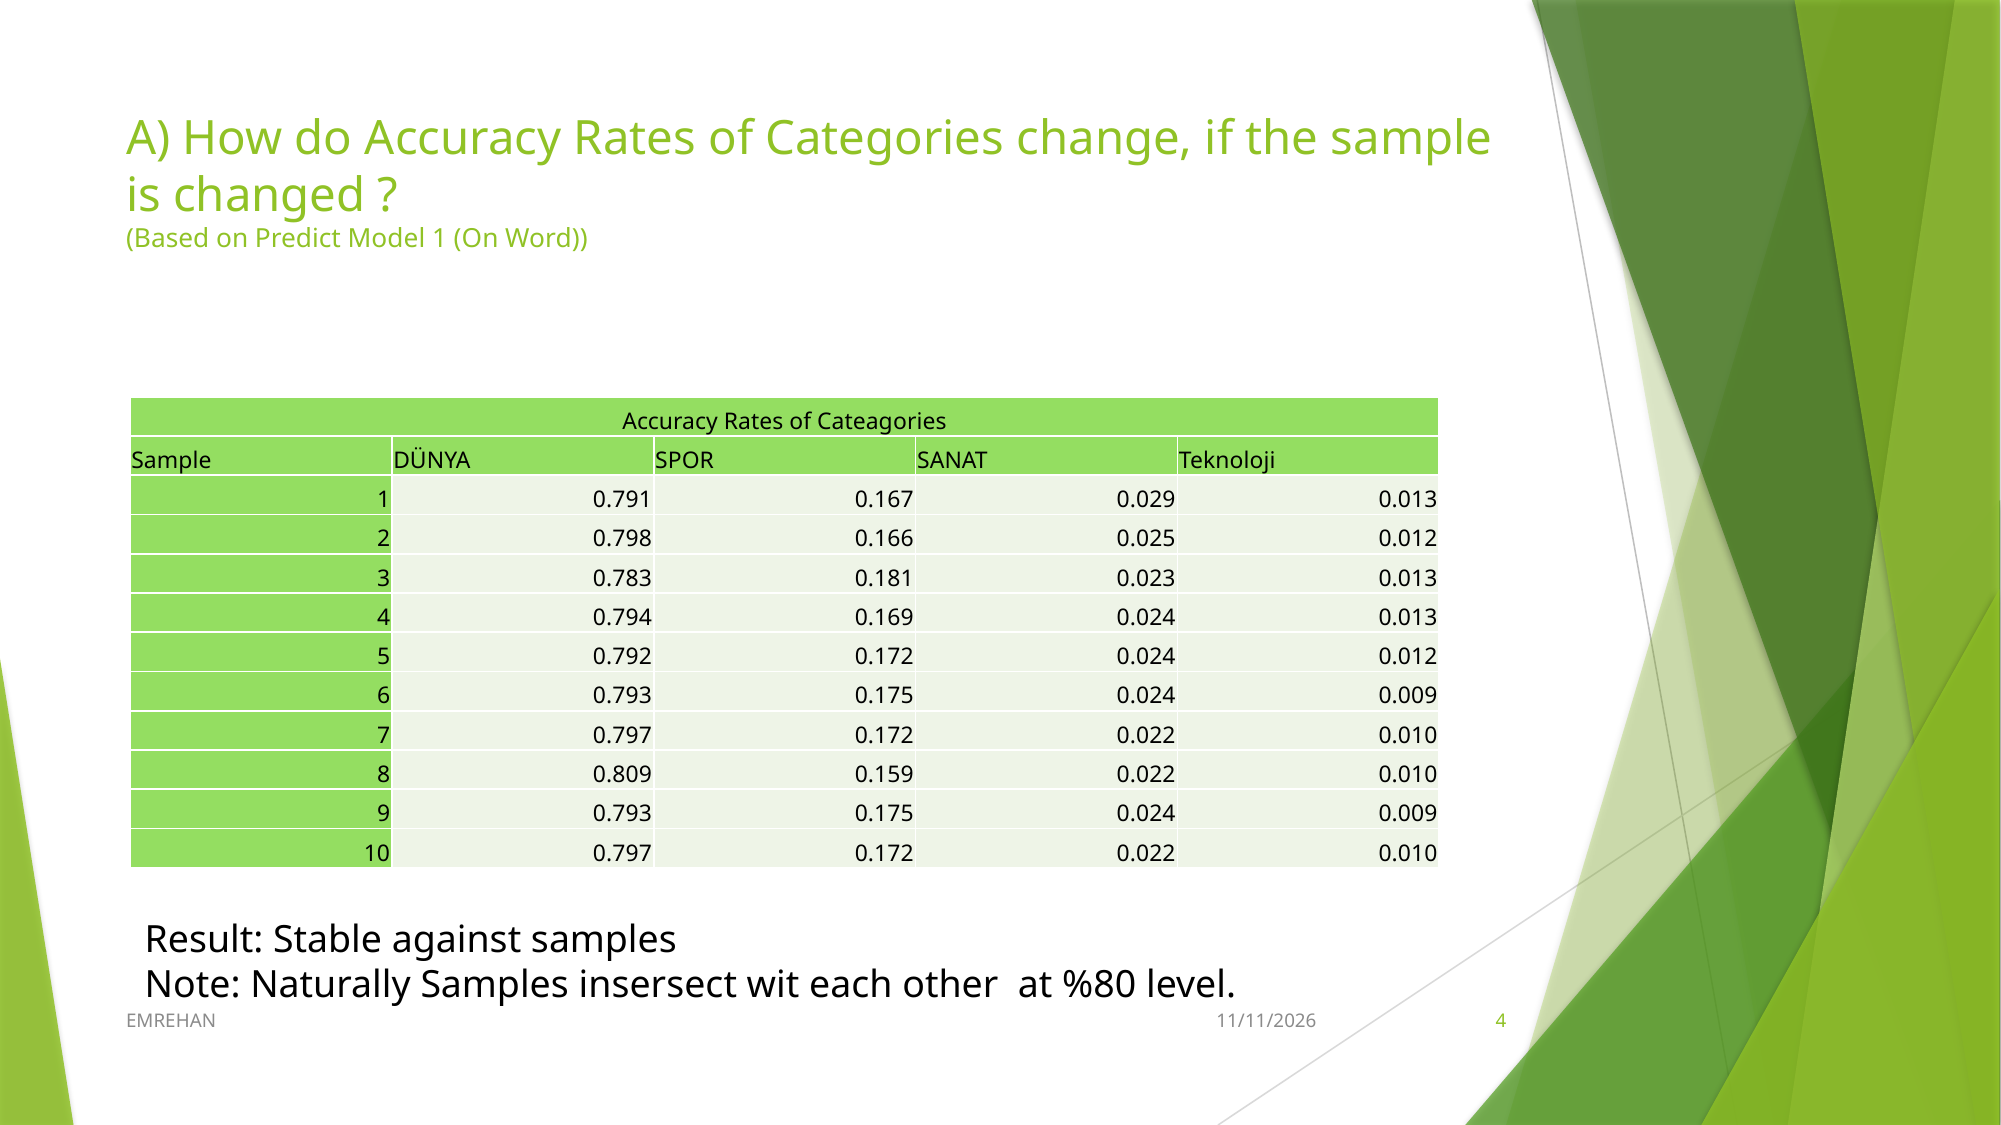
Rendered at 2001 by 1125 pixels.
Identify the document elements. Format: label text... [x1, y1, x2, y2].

table_cell 0.172 [655, 633, 915, 671]
table_cell 0.010 [1178, 712, 1438, 749]
table_cell 0.023 [916, 555, 1177, 592]
title A) How do Accuracy Rates of Categories change, if the sample is changed ? (Based on Predict Model 1 (On Word)) [111, 99, 1522, 317]
table_cell 3 [131, 555, 391, 592]
table_cell 0.012 [1178, 515, 1438, 553]
table_cell 0.022 [916, 751, 1177, 788]
footer EMREHAN [111, 991, 1145, 1051]
table_cell 5 [131, 633, 391, 671]
table_cell 4 [131, 594, 391, 631]
table_cell 0.172 [655, 712, 915, 749]
table_cell 0.022 [916, 829, 1177, 867]
table_cell 0.013 [1178, 594, 1438, 631]
table_cell 0.159 [655, 751, 915, 788]
table_cell 0.175 [655, 790, 915, 828]
text_box Result: Stable against samples Note: Naturally Samples insersect wit each other at %80 level. [129, 907, 1440, 1012]
table_cell 6 [131, 672, 391, 710]
table_cell 0.793 [393, 672, 653, 710]
table_cell SANAT [916, 437, 1177, 474]
table_cell 9 [131, 790, 391, 828]
table_cell 0.797 [393, 712, 653, 749]
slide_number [1181, 1012, 1332, 1051]
table_cell 0.022 [916, 712, 1177, 749]
table_cell 0.013 [1178, 476, 1438, 514]
table_cell 7 [131, 712, 391, 749]
table_cell 8 [131, 751, 391, 788]
table_cell 0.166 [655, 515, 915, 553]
table_cell 0.009 [1178, 672, 1438, 710]
table_cell 0.798 [393, 515, 653, 553]
table_cell DÜNYA [393, 437, 653, 474]
table_cell 2 [131, 515, 391, 553]
table_cell 0.809 [393, 751, 653, 788]
table_cell 0.009 [1178, 790, 1438, 828]
table_cell 0.024 [916, 633, 1177, 671]
table_cell 1 [131, 476, 391, 514]
slide_number 4 [1409, 991, 1522, 1051]
table_cell 0.024 [916, 790, 1177, 828]
table_cell 0.791 [393, 476, 653, 514]
table_cell 0.169 [655, 594, 915, 631]
table_cell 0.794 [393, 594, 653, 631]
table_cell 0.010 [1178, 829, 1438, 867]
table_cell 0.175 [655, 672, 915, 710]
table_cell 0.783 [393, 555, 653, 592]
table_cell 0.793 [393, 790, 653, 828]
table_cell Sample [131, 437, 391, 474]
table_cell 0.025 [916, 515, 1177, 553]
table_cell 0.167 [655, 476, 915, 514]
table_cell 0.029 [916, 476, 1177, 514]
table_cell 0.010 [1178, 751, 1438, 788]
table_cell 0.024 [916, 672, 1177, 710]
table_cell 0.797 [393, 829, 653, 867]
table_cell Teknoloji [1178, 437, 1438, 474]
table_cell 10 [131, 829, 391, 867]
table_header Accuracy Rates of Cateagories [131, 398, 1438, 435]
table_cell 0.012 [1178, 633, 1438, 671]
table_cell 0.024 [916, 594, 1177, 631]
table_cell SPOR [655, 437, 915, 474]
table_cell 0.013 [1178, 555, 1438, 592]
table_cell 0.792 [393, 633, 653, 671]
table_cell 0.172 [655, 829, 915, 867]
table_cell 0.181 [655, 555, 915, 592]
